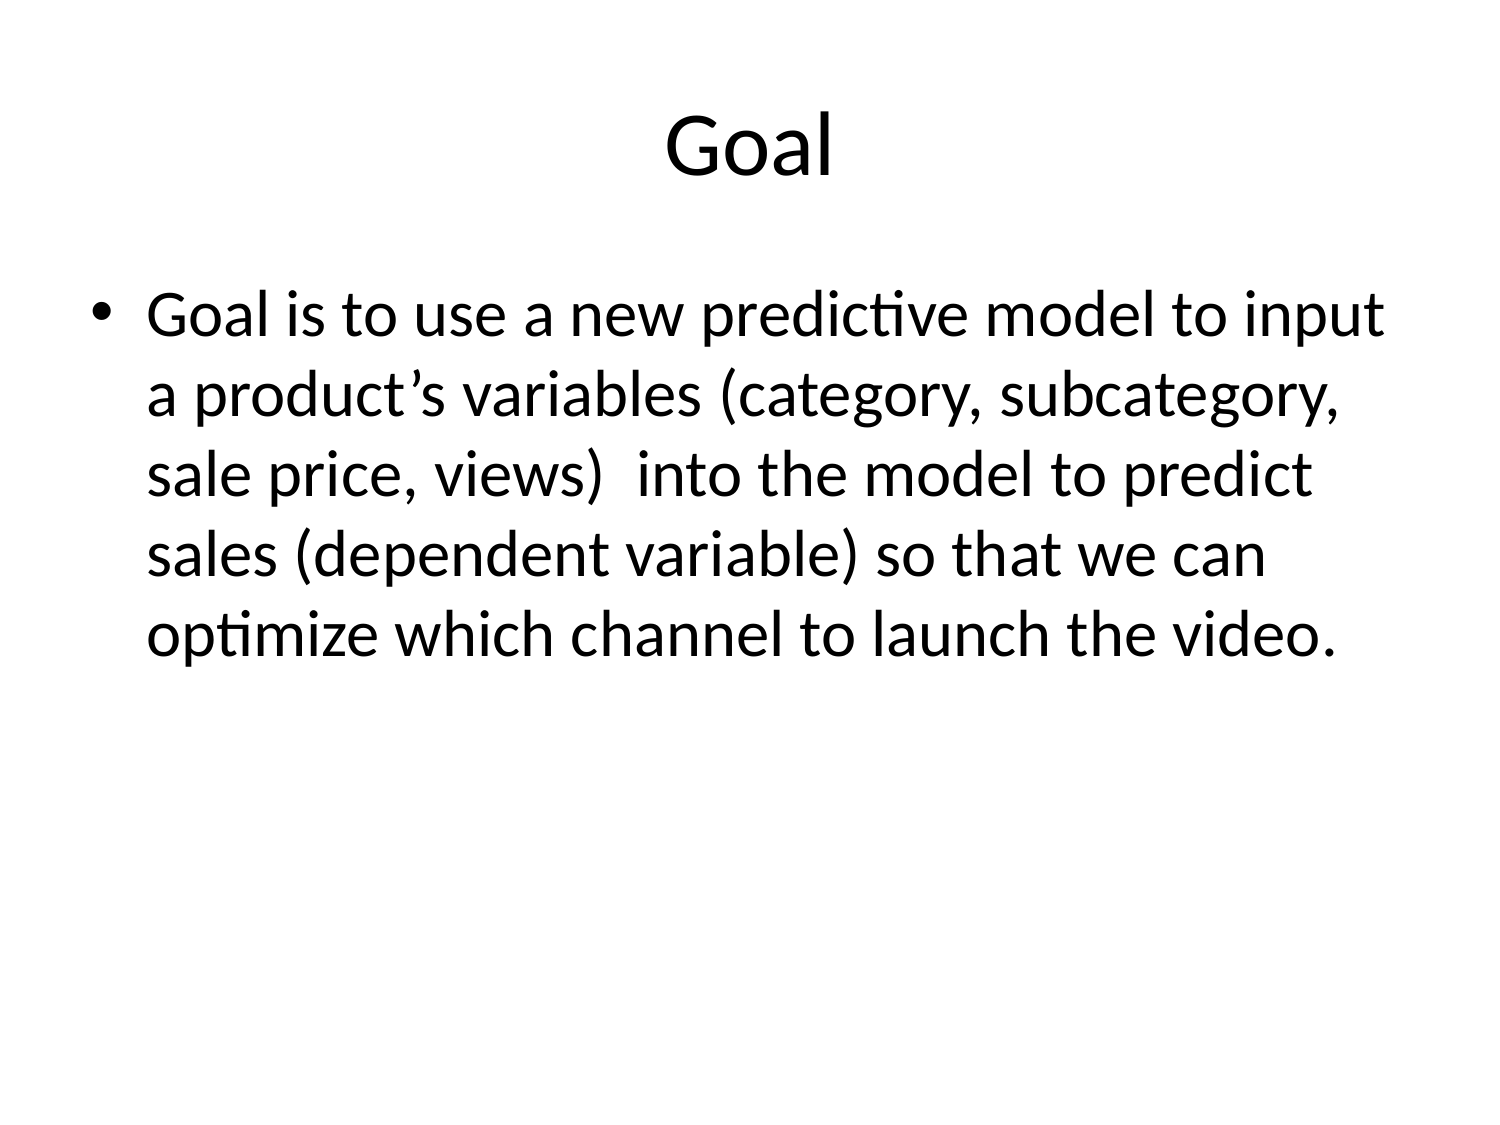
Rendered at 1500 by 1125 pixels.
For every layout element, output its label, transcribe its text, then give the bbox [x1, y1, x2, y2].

list Goal is to use a new predictive model to input a product’s variables (category, subcategory, sale price, views) into the model to predict sales (dependent variable) so that we can optimize which channel to launch the video. [75, 262, 1425, 1005]
title Goal [75, 45, 1425, 233]
